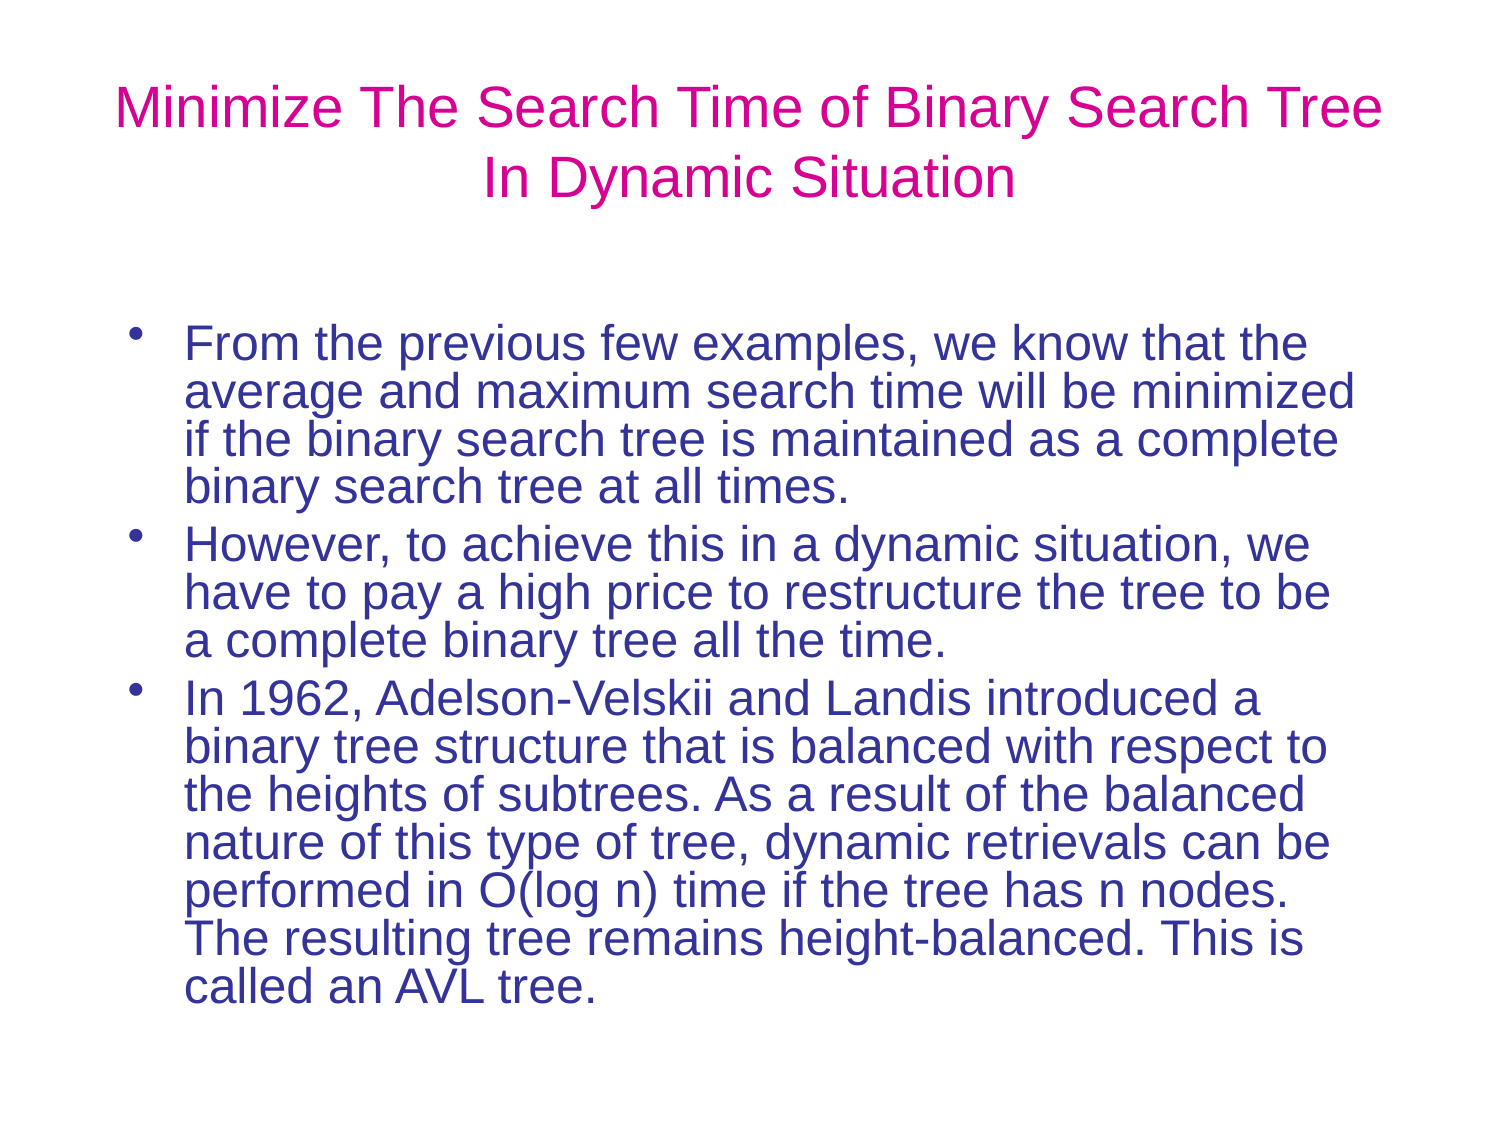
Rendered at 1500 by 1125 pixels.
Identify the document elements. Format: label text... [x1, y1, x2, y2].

title Minimize The Search Time of Binary Search Tree In Dynamic Situation [75, 45, 1425, 233]
list From the previous few examples, we know that the average and maximum search time will be minimized if the binary search tree is maintained as a complete binary search tree at all times. However, to achieve this in a dynamic situation, we have to pay a high price to restructure the tree to be a complete binary tree all the time. In 1962, Adelson-Velskii and Landis introduced a binary tree structure that is balanced with respect to the heights of subtrees. As a result of the balanced nature of this type of tree, dynamic retrievals can be performed in O(log n) time if the tree has n nodes. The resulting tree remains height-balanced. This is called an AVL tree. [112, 314, 1375, 1050]
